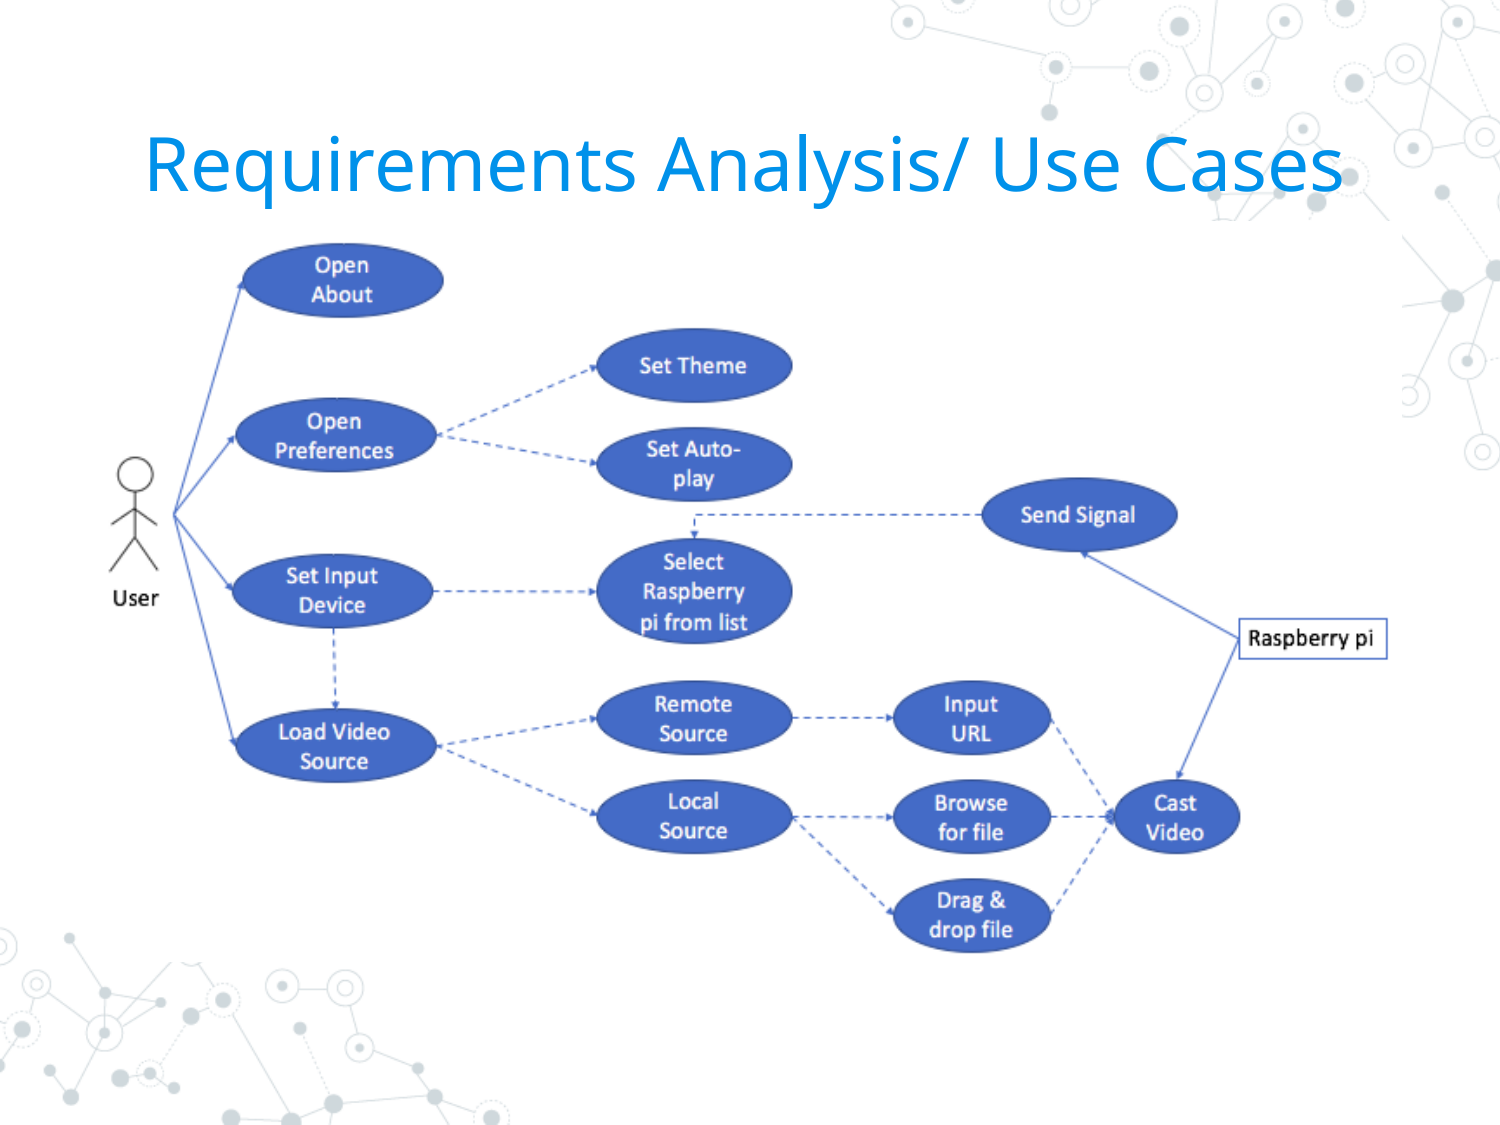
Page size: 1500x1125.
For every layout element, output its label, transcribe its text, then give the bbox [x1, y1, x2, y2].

title Requirements Analysis/ Use Cases [128, 67, 1418, 222]
picture [0, 0, 1500, 1125]
